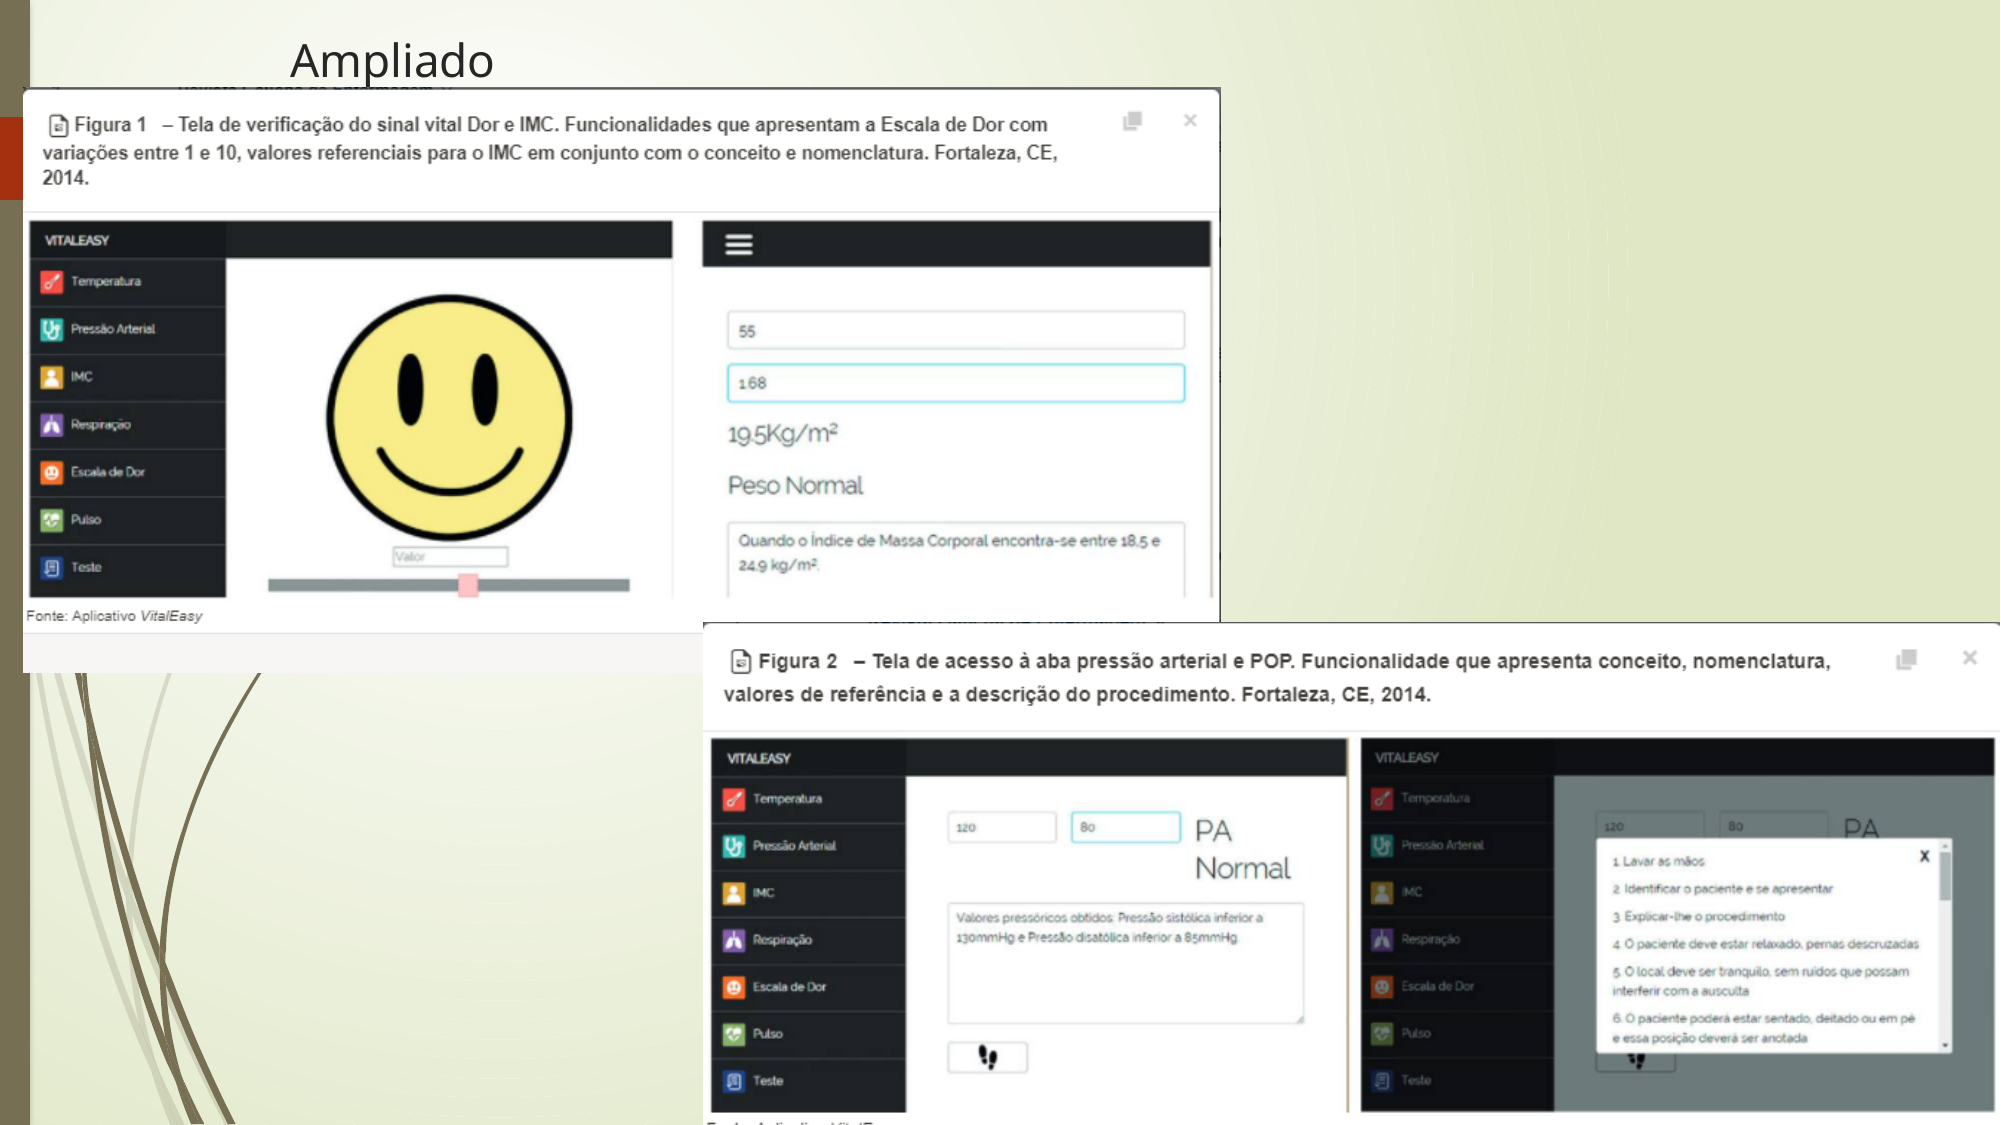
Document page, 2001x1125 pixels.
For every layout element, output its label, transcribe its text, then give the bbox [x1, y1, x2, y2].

picture [703, 622, 2000, 1125]
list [22, 87, 1221, 673]
title Ampliado [275, 24, 1738, 235]
